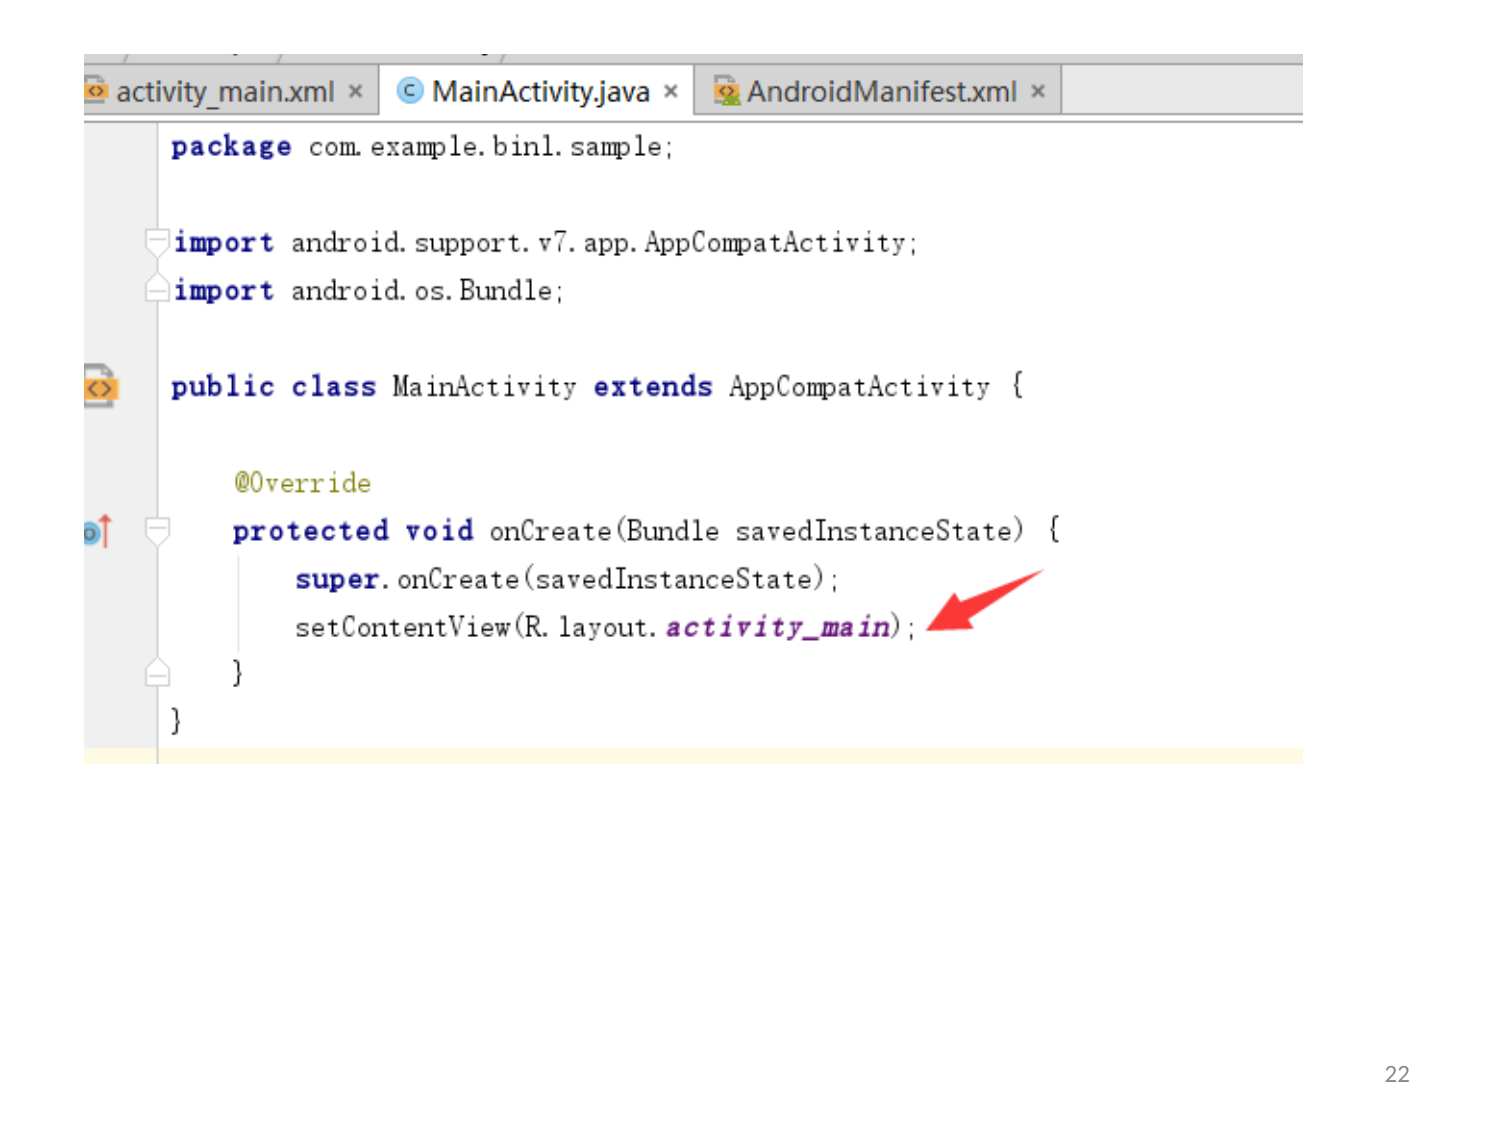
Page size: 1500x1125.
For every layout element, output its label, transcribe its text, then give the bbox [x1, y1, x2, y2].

slide_number 22 [1074, 1042, 1425, 1103]
picture [84, 54, 1303, 764]
